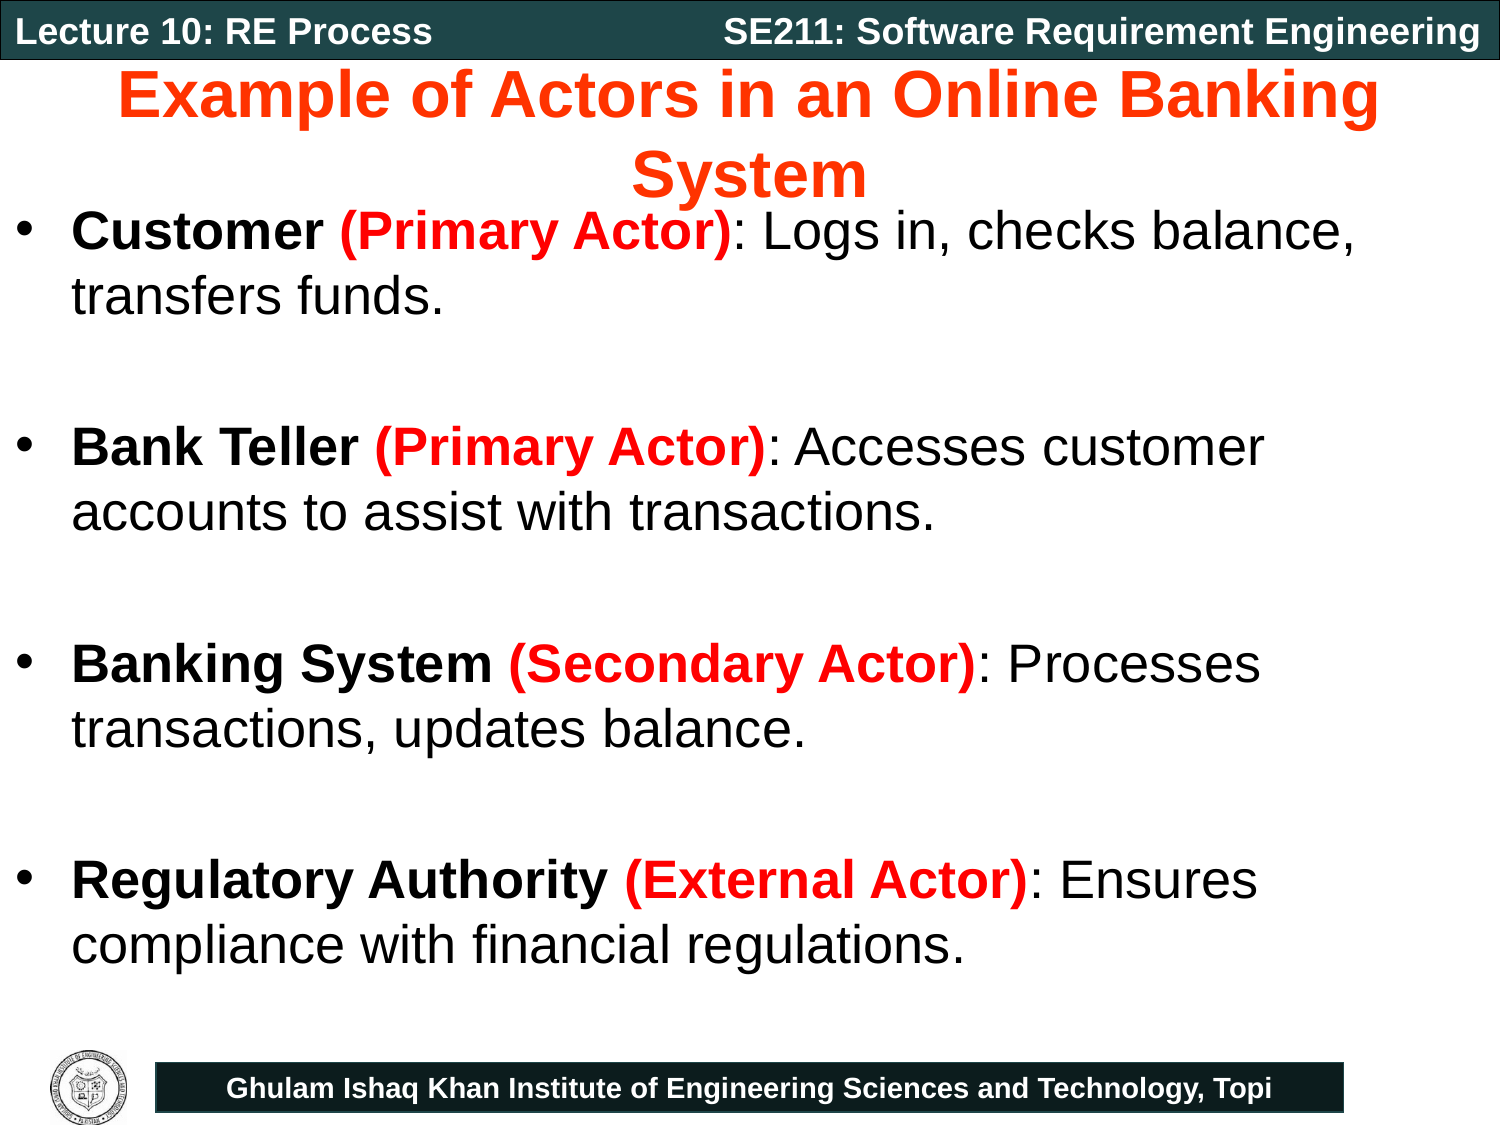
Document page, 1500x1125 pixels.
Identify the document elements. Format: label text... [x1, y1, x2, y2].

list Customer (Primary Actor): Logs in, checks balance, transfers funds. Bank Teller (Primary Actor): Accesses customer accounts to assist with transactions. Banking System (Secondary Actor): Processes transactions, updates balance. Regulatory Authority (External Actor): Ensures compliance with financial regulations. [0, 187, 1500, 1050]
picture [50, 1050, 127, 1125]
title Example of Actors in an Online Banking System [0, 62, 1500, 187]
